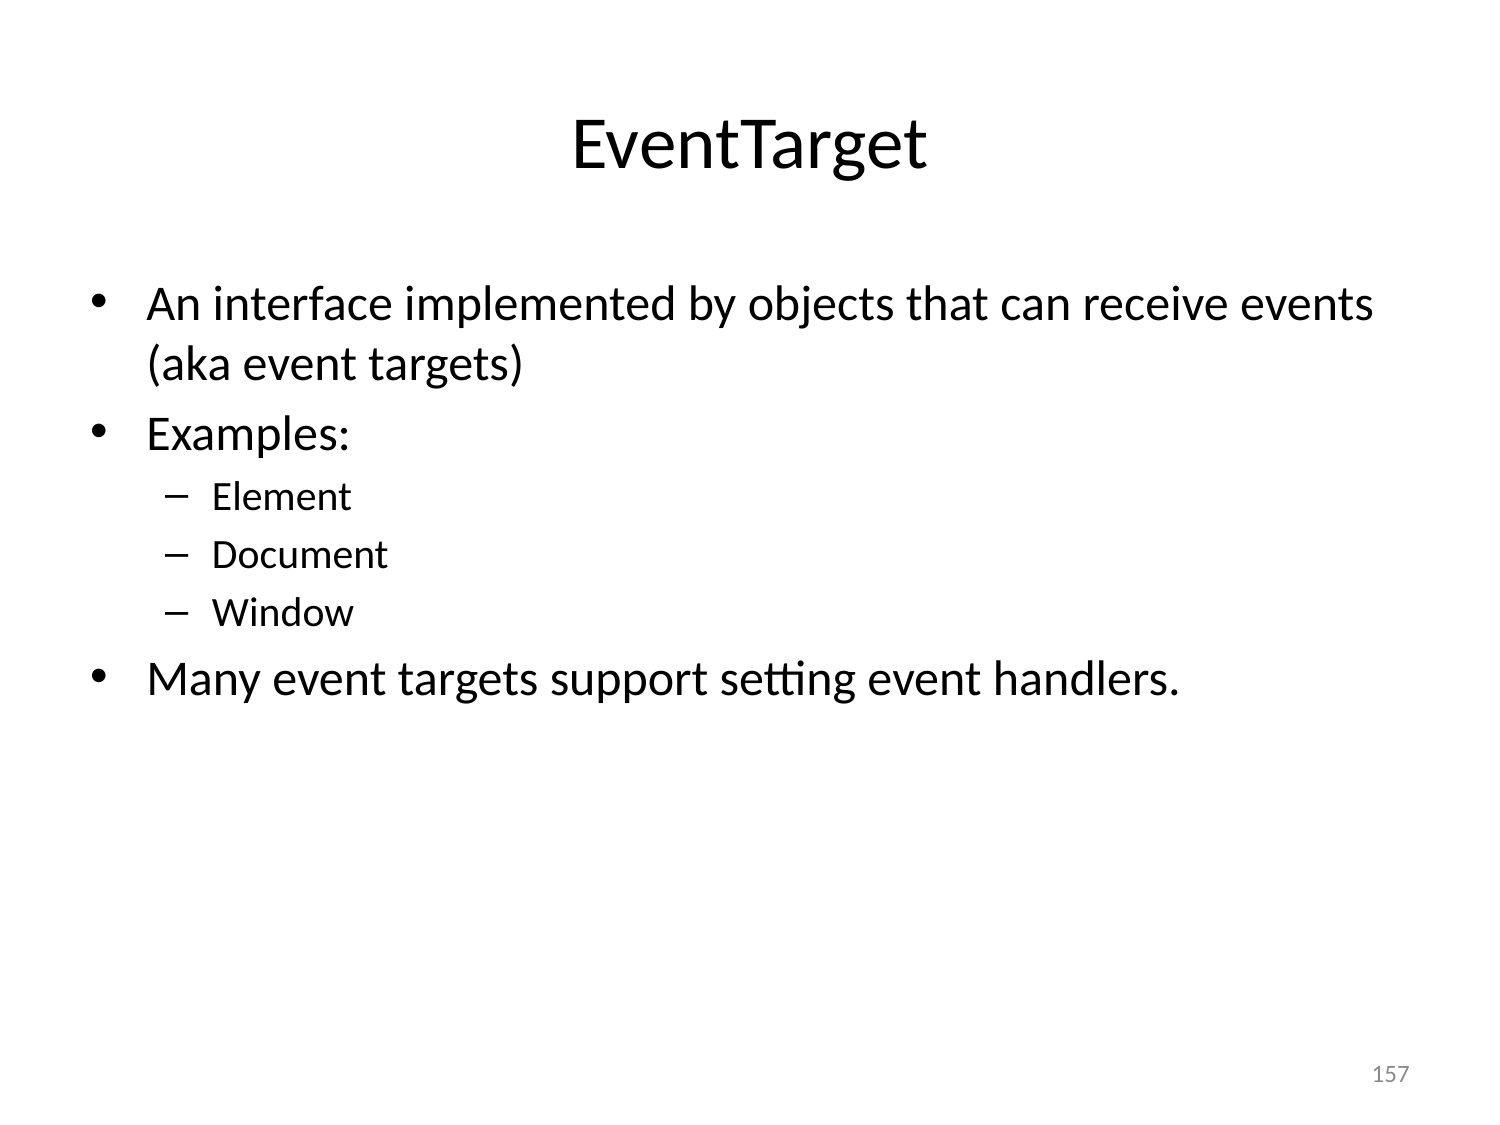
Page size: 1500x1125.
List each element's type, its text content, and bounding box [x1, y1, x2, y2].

slide_number 157 [1074, 1042, 1425, 1103]
title EventTarget [75, 45, 1425, 233]
list An interface implemented by objects that can receive events (aka event targets) Examples: Element Document Window Many event targets support setting event handlers. [75, 262, 1425, 1005]
